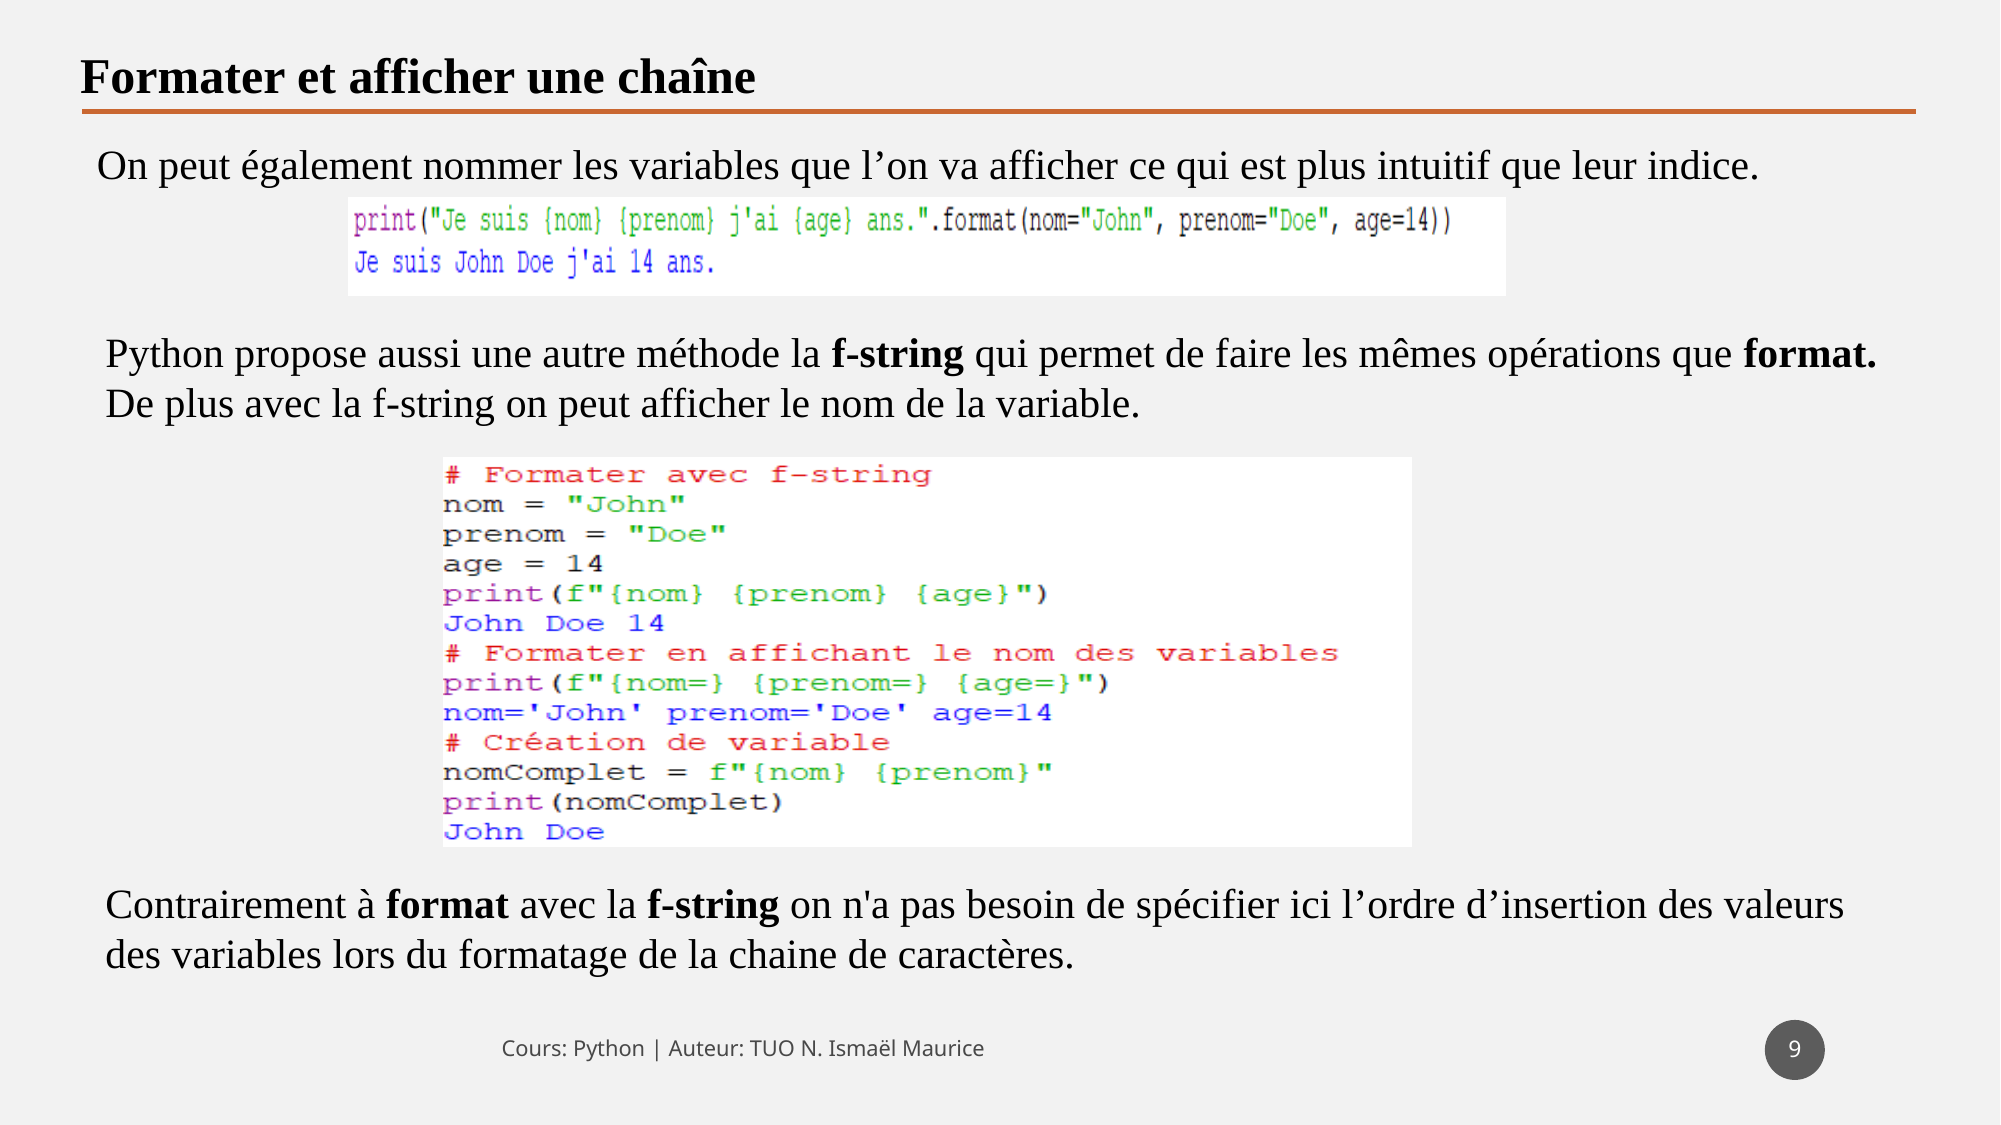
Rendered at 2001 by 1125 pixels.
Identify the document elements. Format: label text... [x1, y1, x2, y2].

text_box Python propose aussi une autre méthode la f-string qui permet de faire les mêmes opérations que format. De plus avec la f-string on peut afficher le nom de la variable. [90, 318, 1908, 434]
slide_number 9 [1764, 1019, 1825, 1080]
picture [348, 197, 1506, 296]
text_box On peut également nommer les variables que l’on va afficher ce qui est plus intuitif que leur indice. [82, 130, 1899, 196]
text_box Formater et afficher une chaîne [65, 35, 1016, 111]
footer Cours: Python | Auteur: TUO N. Ismaël Maurice [262, 1023, 1231, 1076]
picture [443, 457, 1412, 847]
text_box Contrairement à format avec la f-string on n'a pas besoin de spécifier ici l’ordre d’insertion des valeurs des variables lors du formatage de la chaine de caractères. [90, 869, 1908, 985]
